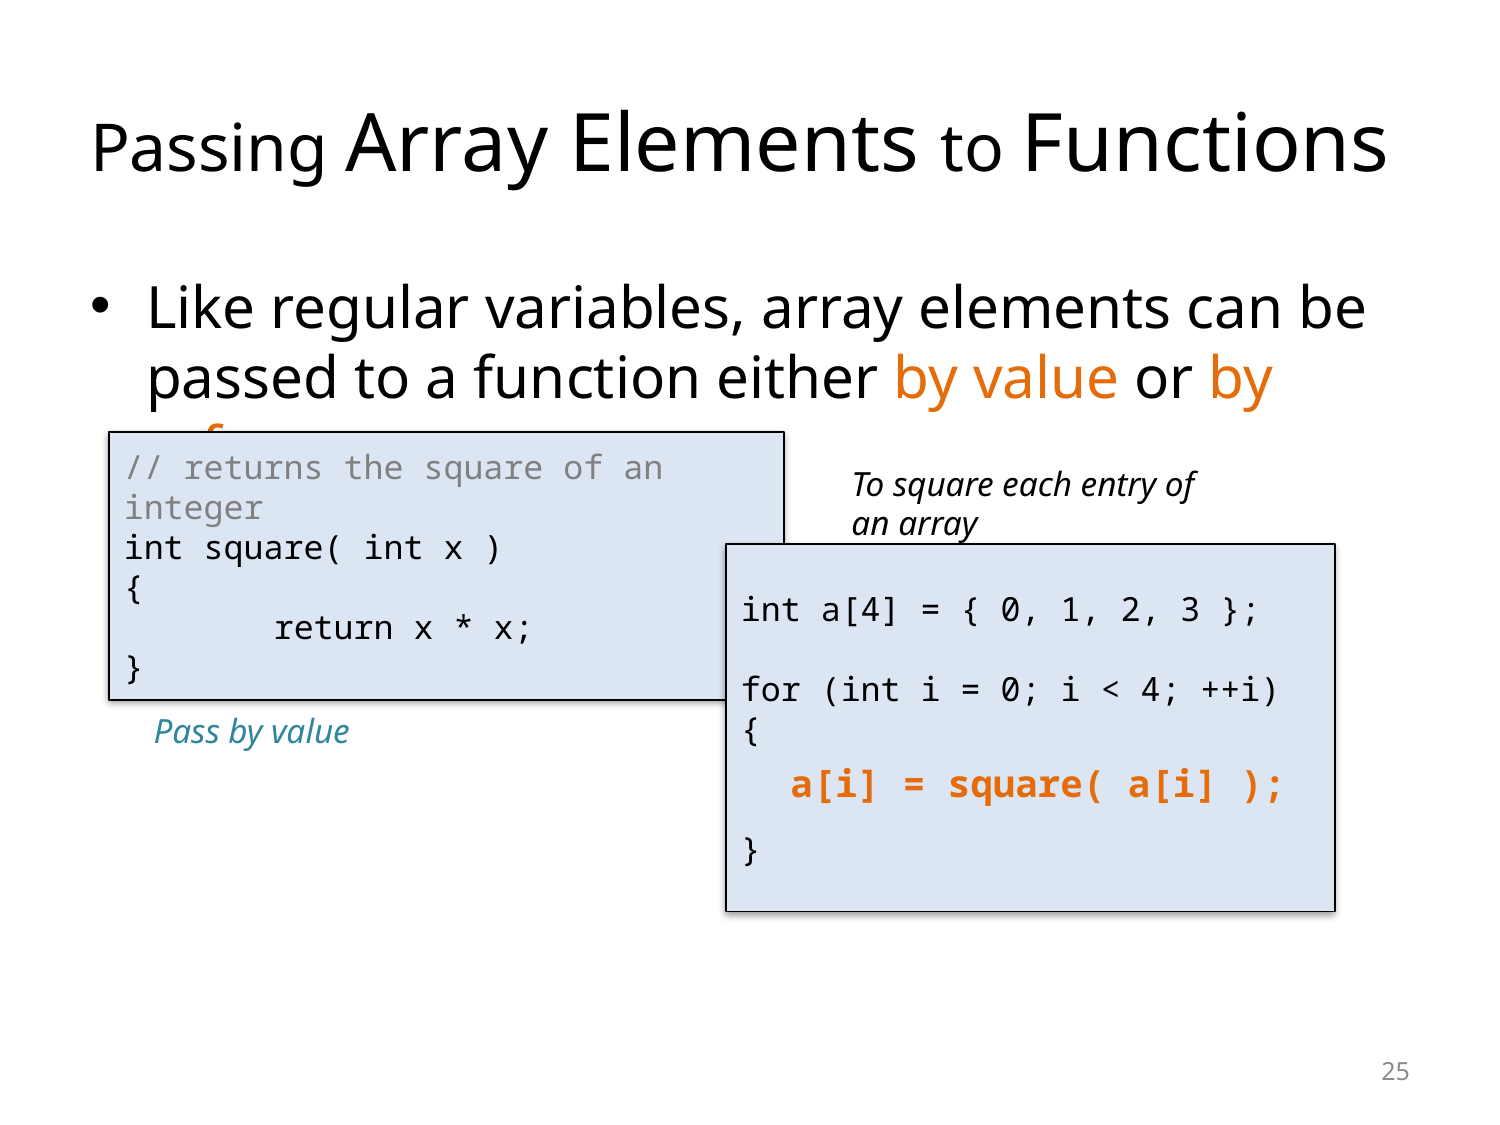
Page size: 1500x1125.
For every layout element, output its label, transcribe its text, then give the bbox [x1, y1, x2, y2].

text_box // returns the square of an integer int square( int x ) { return x * x; } [108, 431, 785, 701]
title Passing Array Elements to Functions [75, 45, 1425, 233]
text_box Pass by value [138, 702, 365, 758]
slide_number 25 [1074, 1042, 1425, 1103]
text_box int a[4] = { 0, 1, 2, 3 }; for (int i = 0; i < 4; ++i) { } [725, 543, 1336, 912]
text_box To square each entry of an array [836, 455, 1336, 550]
list Like regular variables, array elements can be passed to a function either by value or by reference. [75, 262, 1425, 1005]
text_box a[i] = square( a[i] ); [775, 752, 1301, 813]
